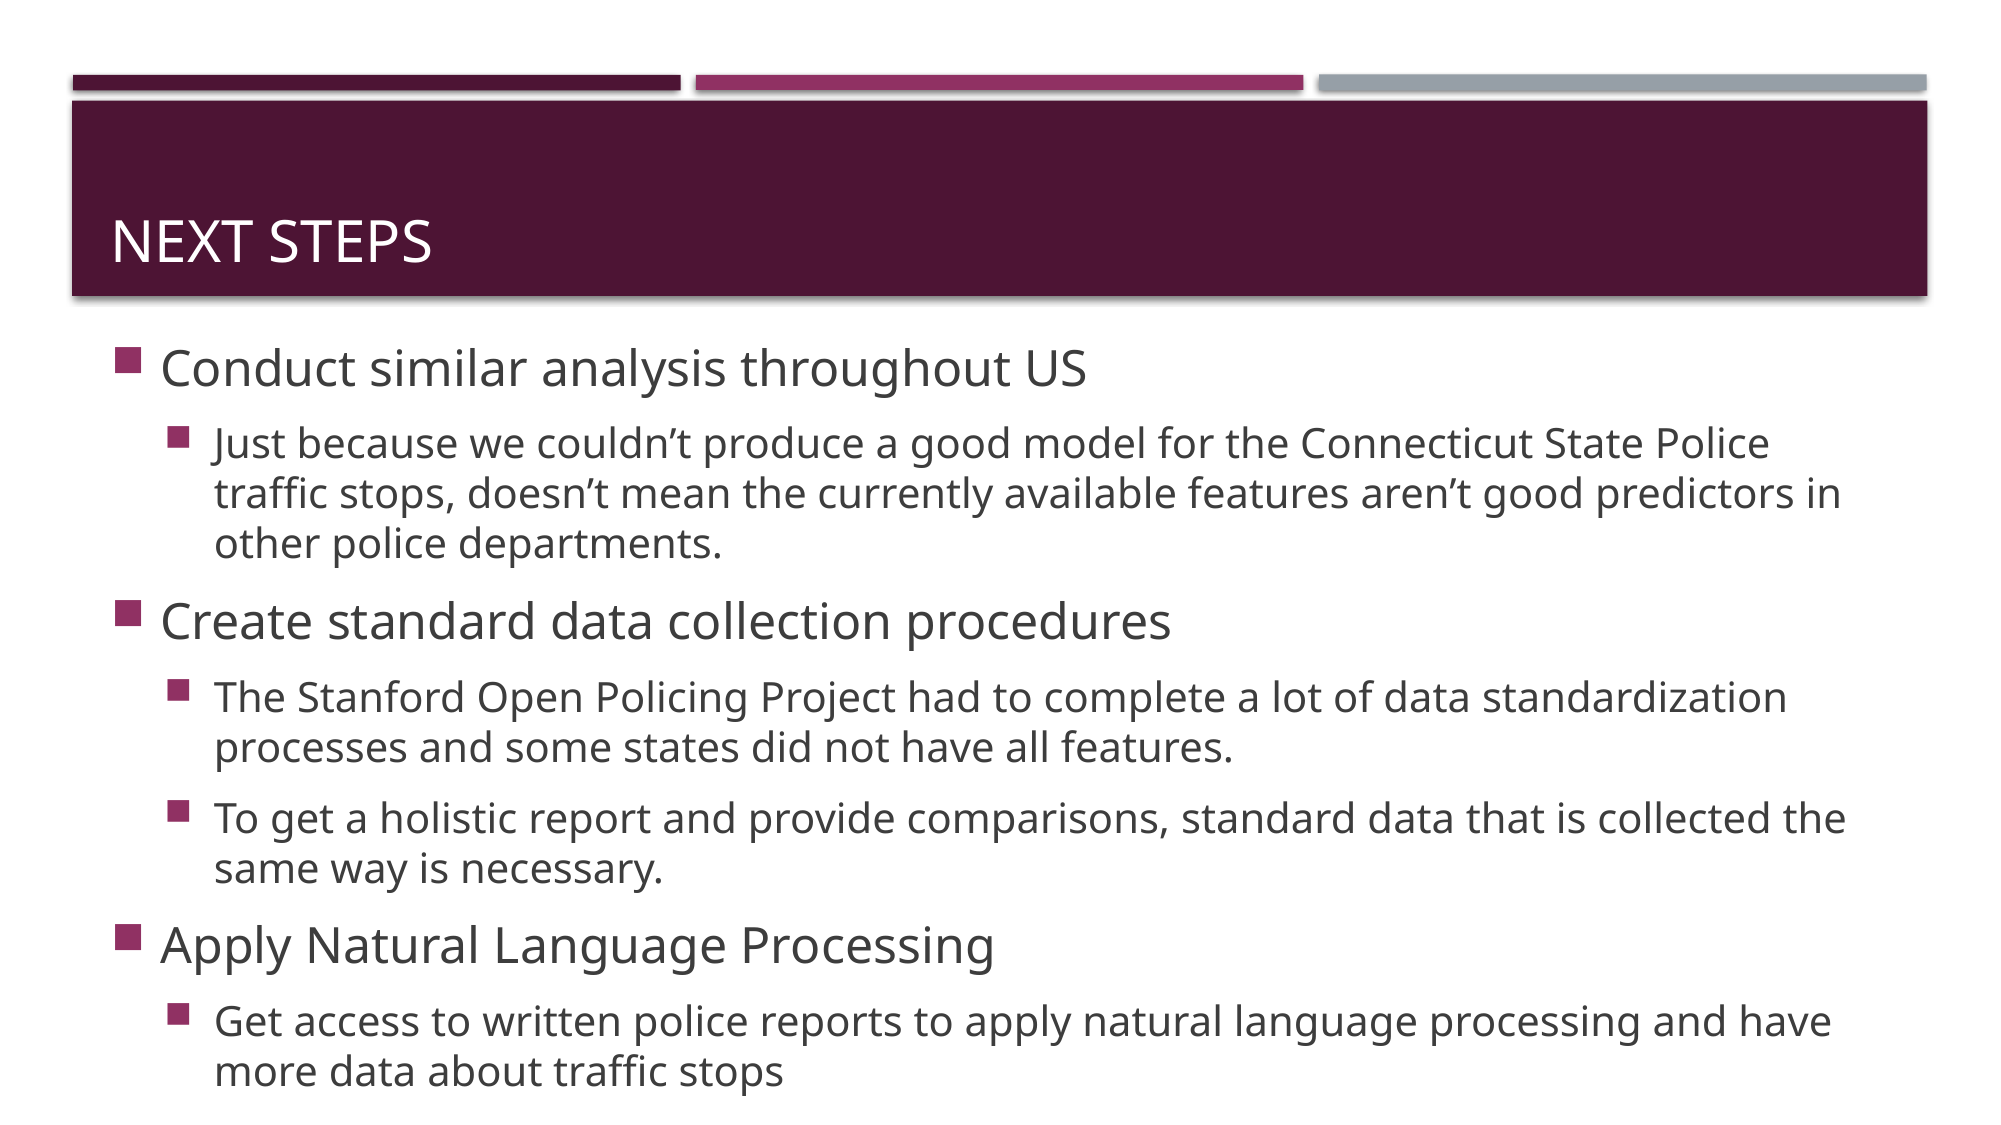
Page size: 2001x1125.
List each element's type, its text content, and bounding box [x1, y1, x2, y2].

list Conduct similar analysis throughout US Just because we couldn’t produce a good model for the Connecticut State Police traffic stops, doesn’t mean the currently available features aren’t good predictors in other police departments. Create standard data collection procedures The Stanford Open Policing Project had to complete a lot of data standardization processes and some states did not have all features. To get a holistic report and provide comparisons, standard data that is collected the same way is necessary. Apply Natural Language Processing Get access to written police reports to apply natural language processing and have more data about traffic stops [95, 357, 1905, 1074]
title Next Steps [95, 115, 1905, 282]
